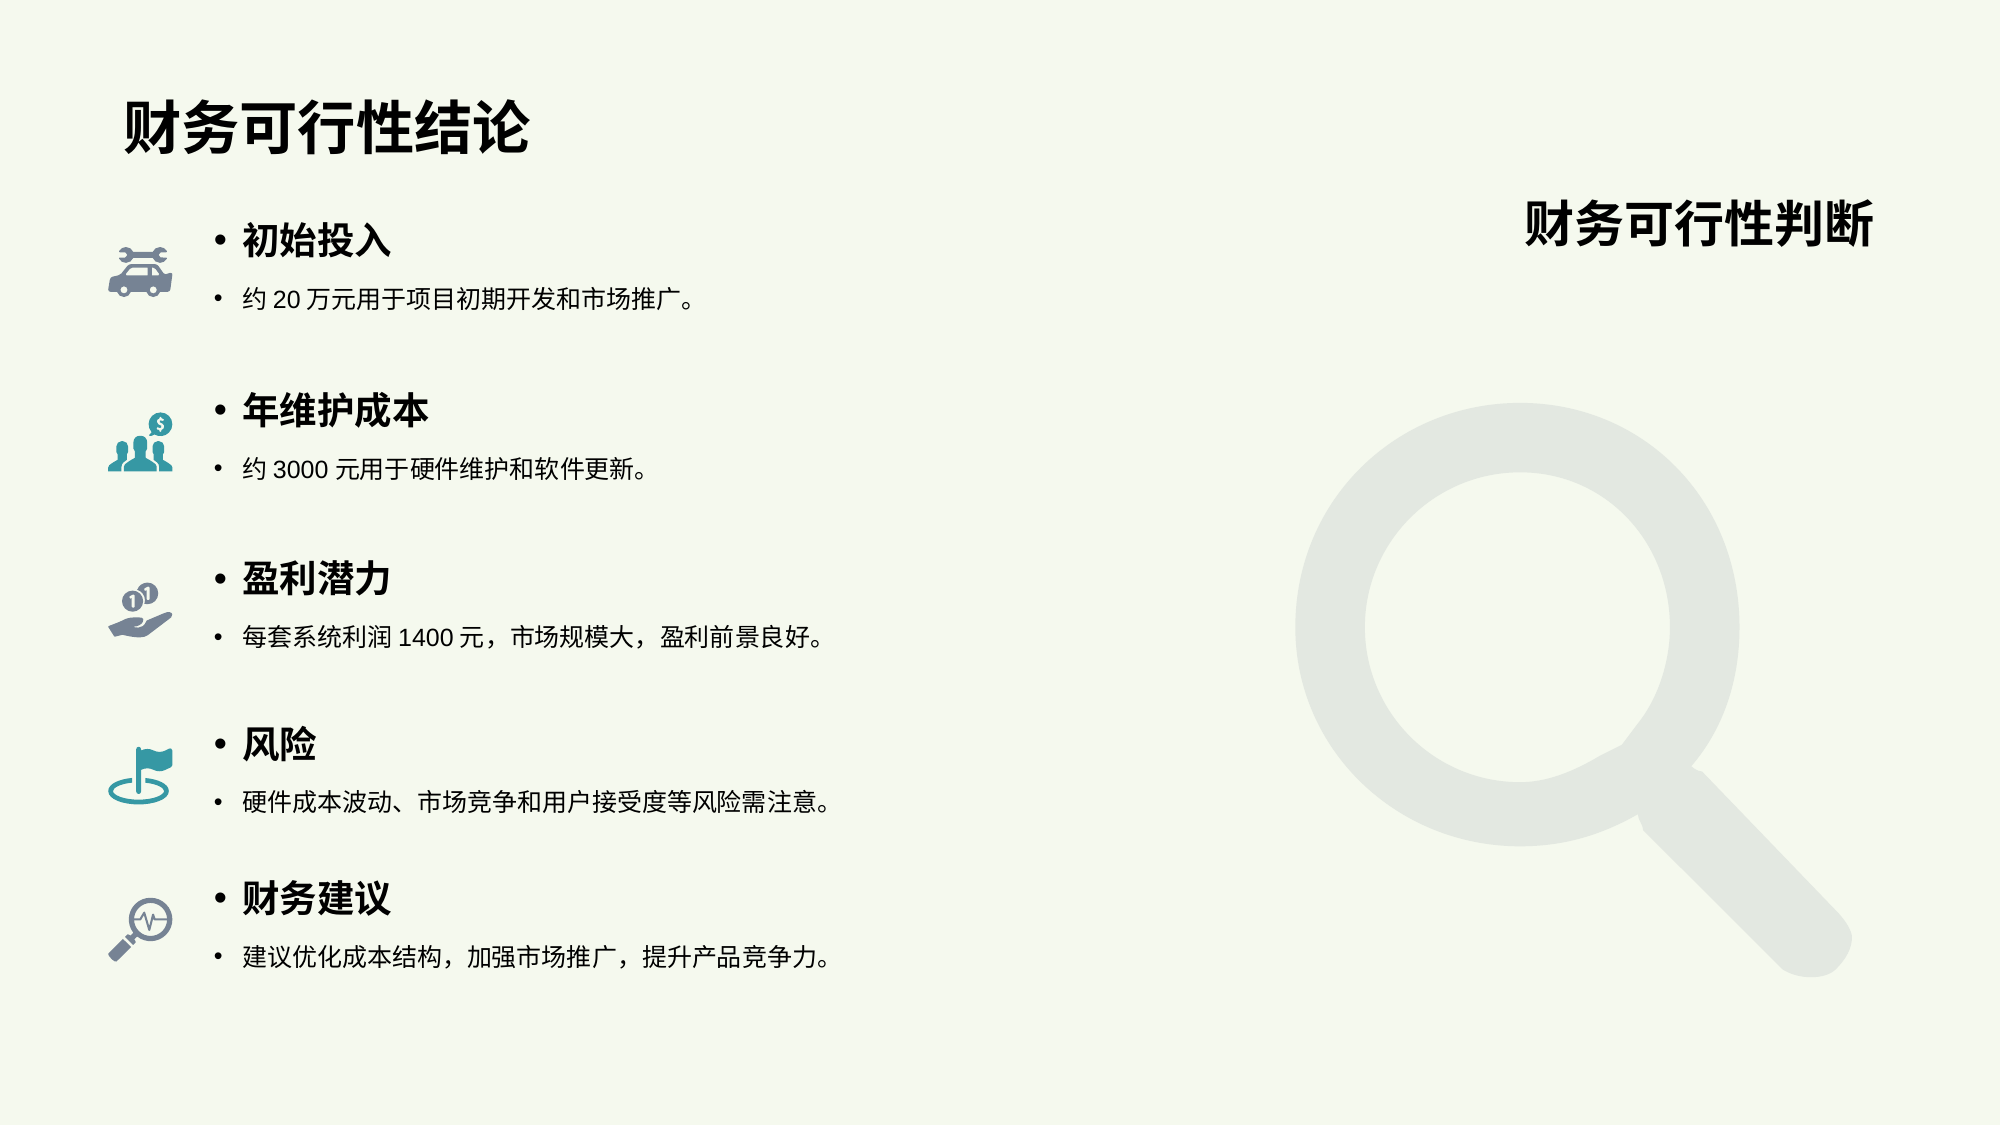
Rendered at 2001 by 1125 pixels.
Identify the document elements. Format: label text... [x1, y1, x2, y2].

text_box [108, 185, 1890, 1007]
title 财务可行性结论 [108, 21, 1890, 169]
